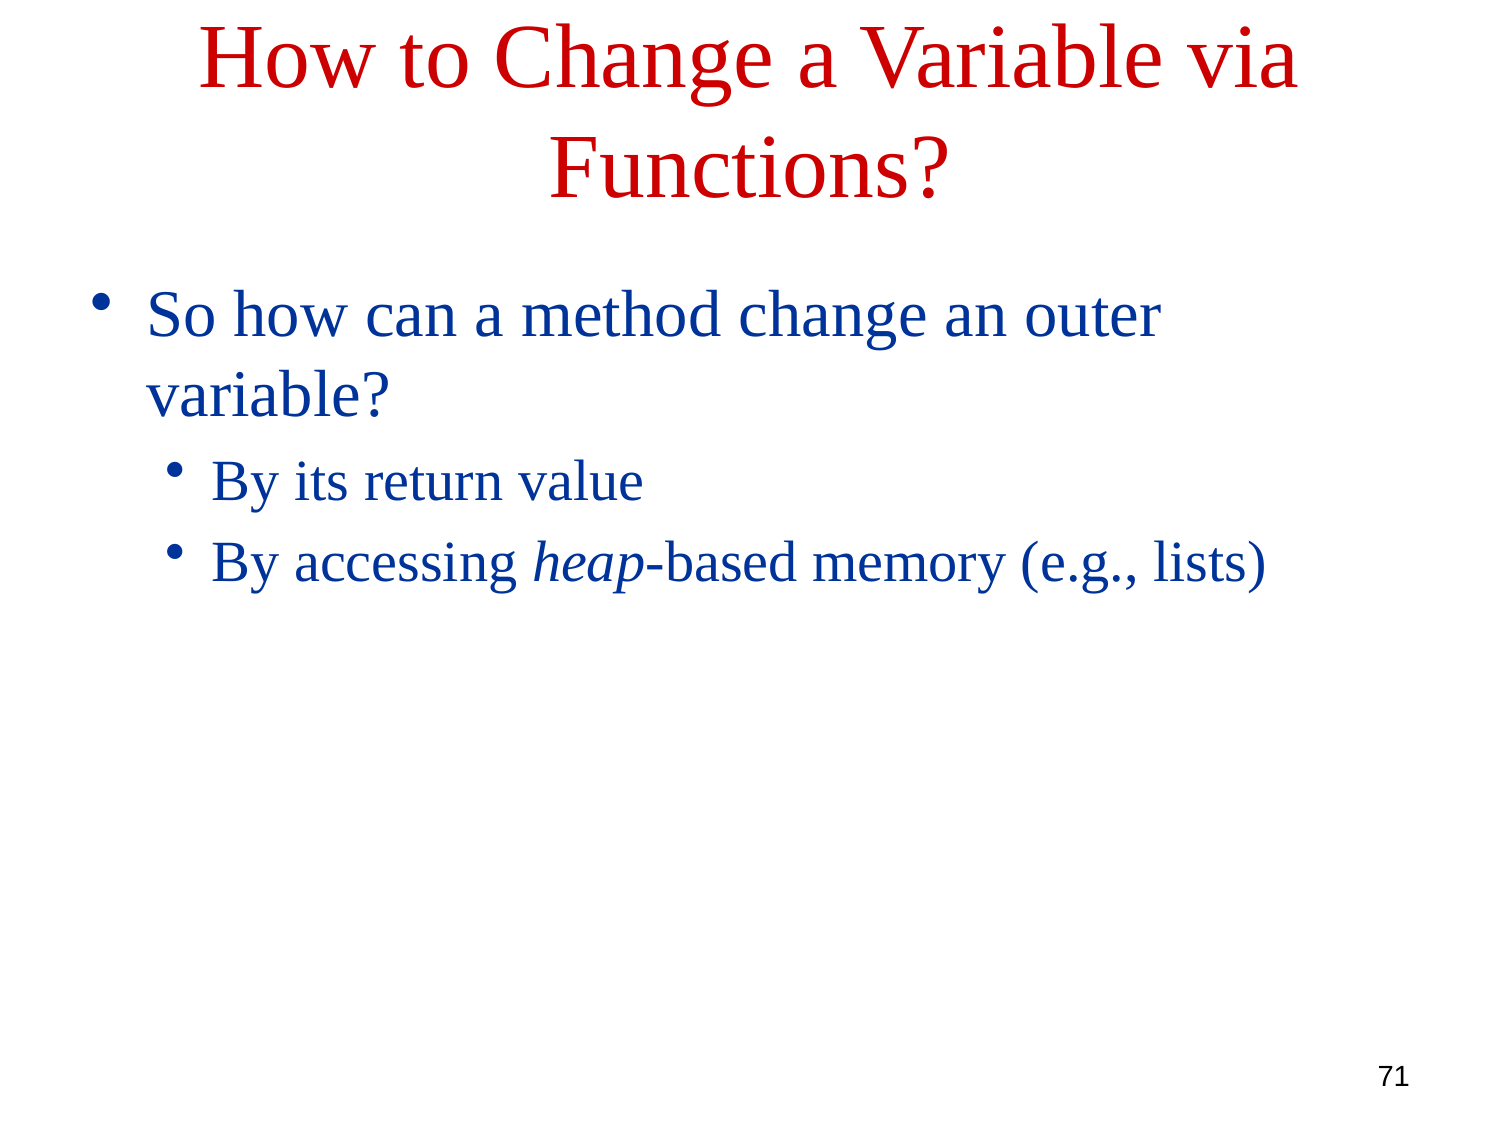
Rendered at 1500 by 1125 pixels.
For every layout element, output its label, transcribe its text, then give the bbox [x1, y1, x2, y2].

title How to Change a Variable via Functions? [24, 12, 1475, 200]
slide_number 71 [1074, 1049, 1426, 1088]
list So how can a method change an outer variable? By its return value By accessing heap-based memory (e.g., lists) [75, 262, 1425, 925]
